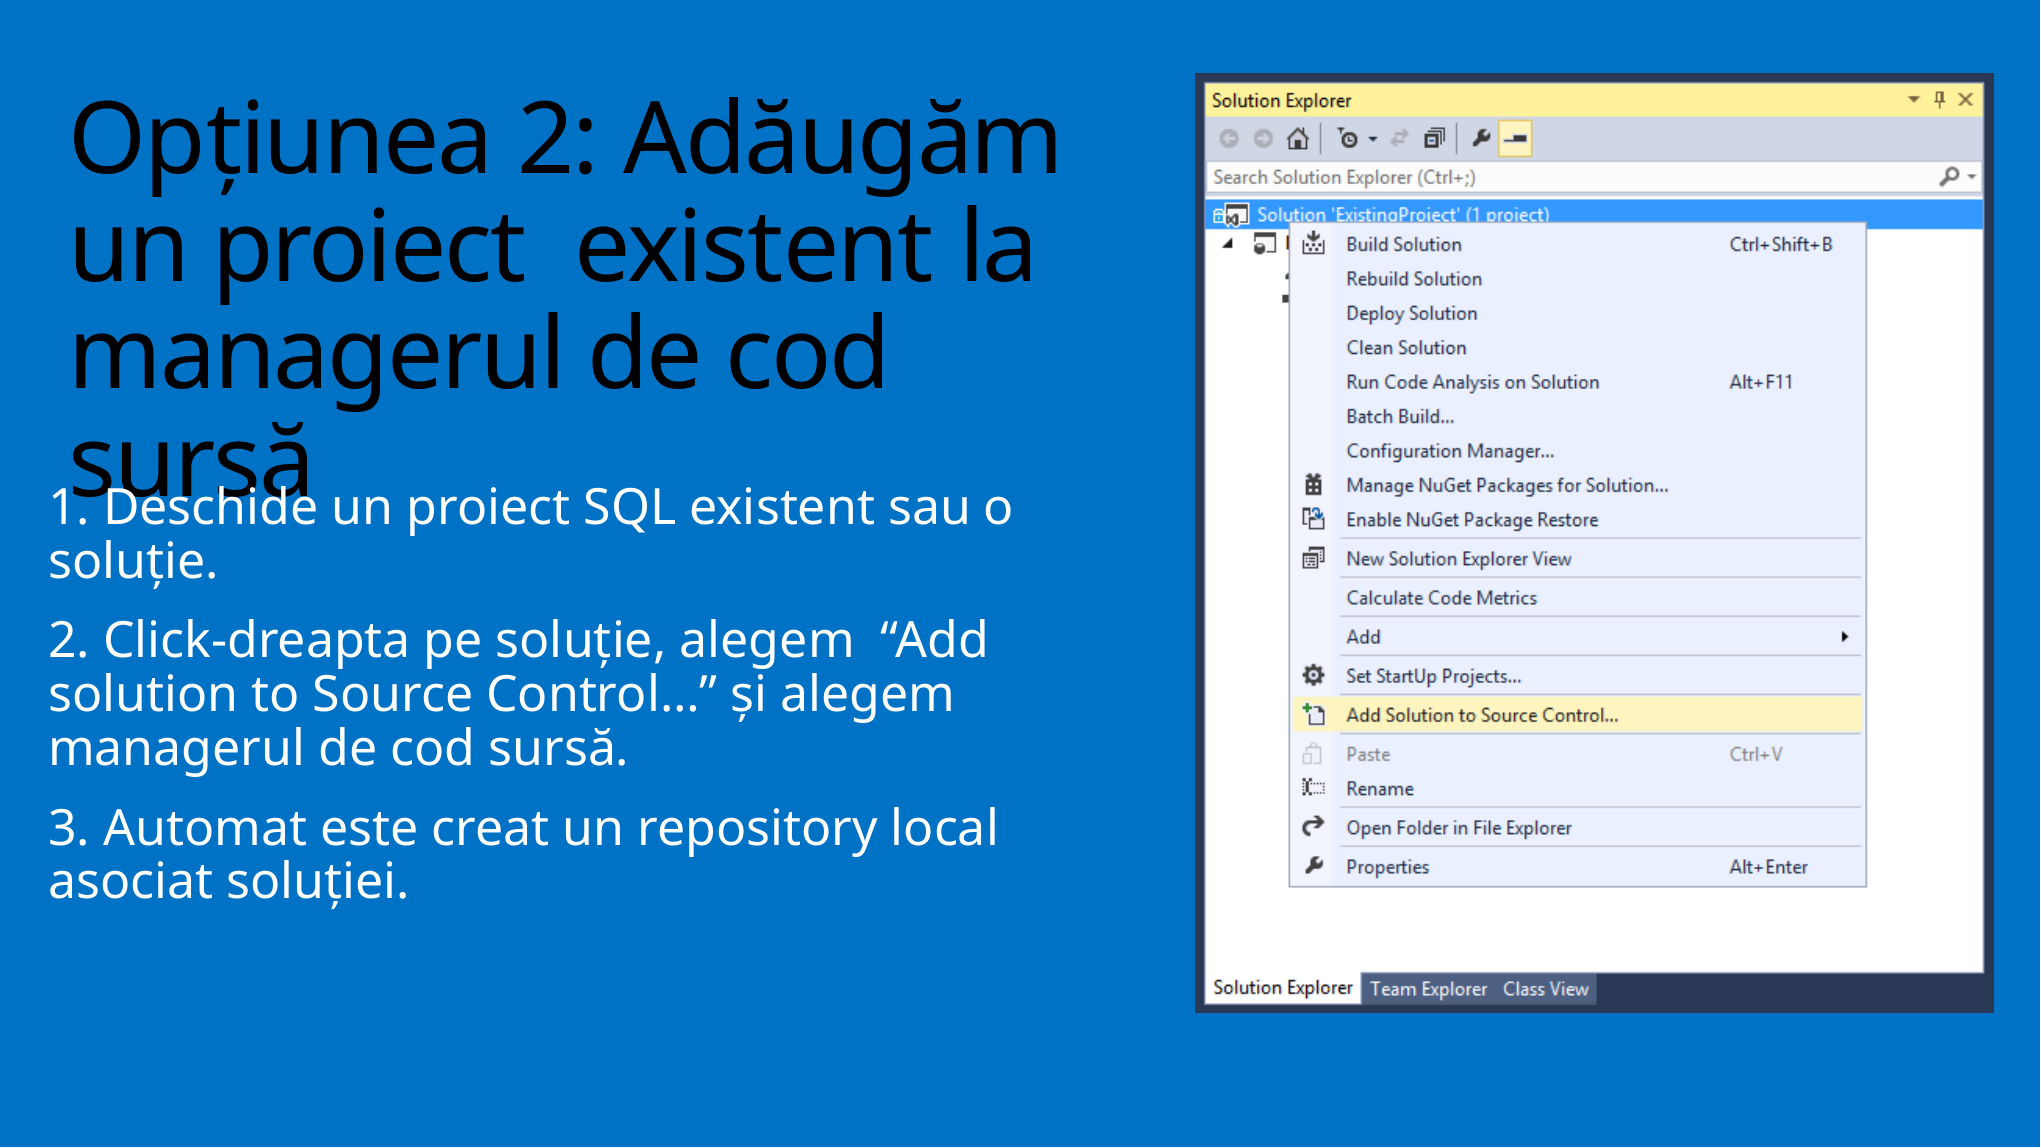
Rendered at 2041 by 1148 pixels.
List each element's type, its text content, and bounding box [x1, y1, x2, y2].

picture [1194, 73, 1994, 1013]
text_box 1. Deschide un proiect SQL existent sau o soluție. 2. Click-dreapta pe soluție, alegem “Add solution to Source Control…” și alegem managerul de cod sursă. 3. Automat este creat un repository local asociat soluției. [33, 473, 1133, 999]
title Opțiunea 2: Adăugăm un proiect existent la managerul de cod sursă [45, 71, 1158, 455]
